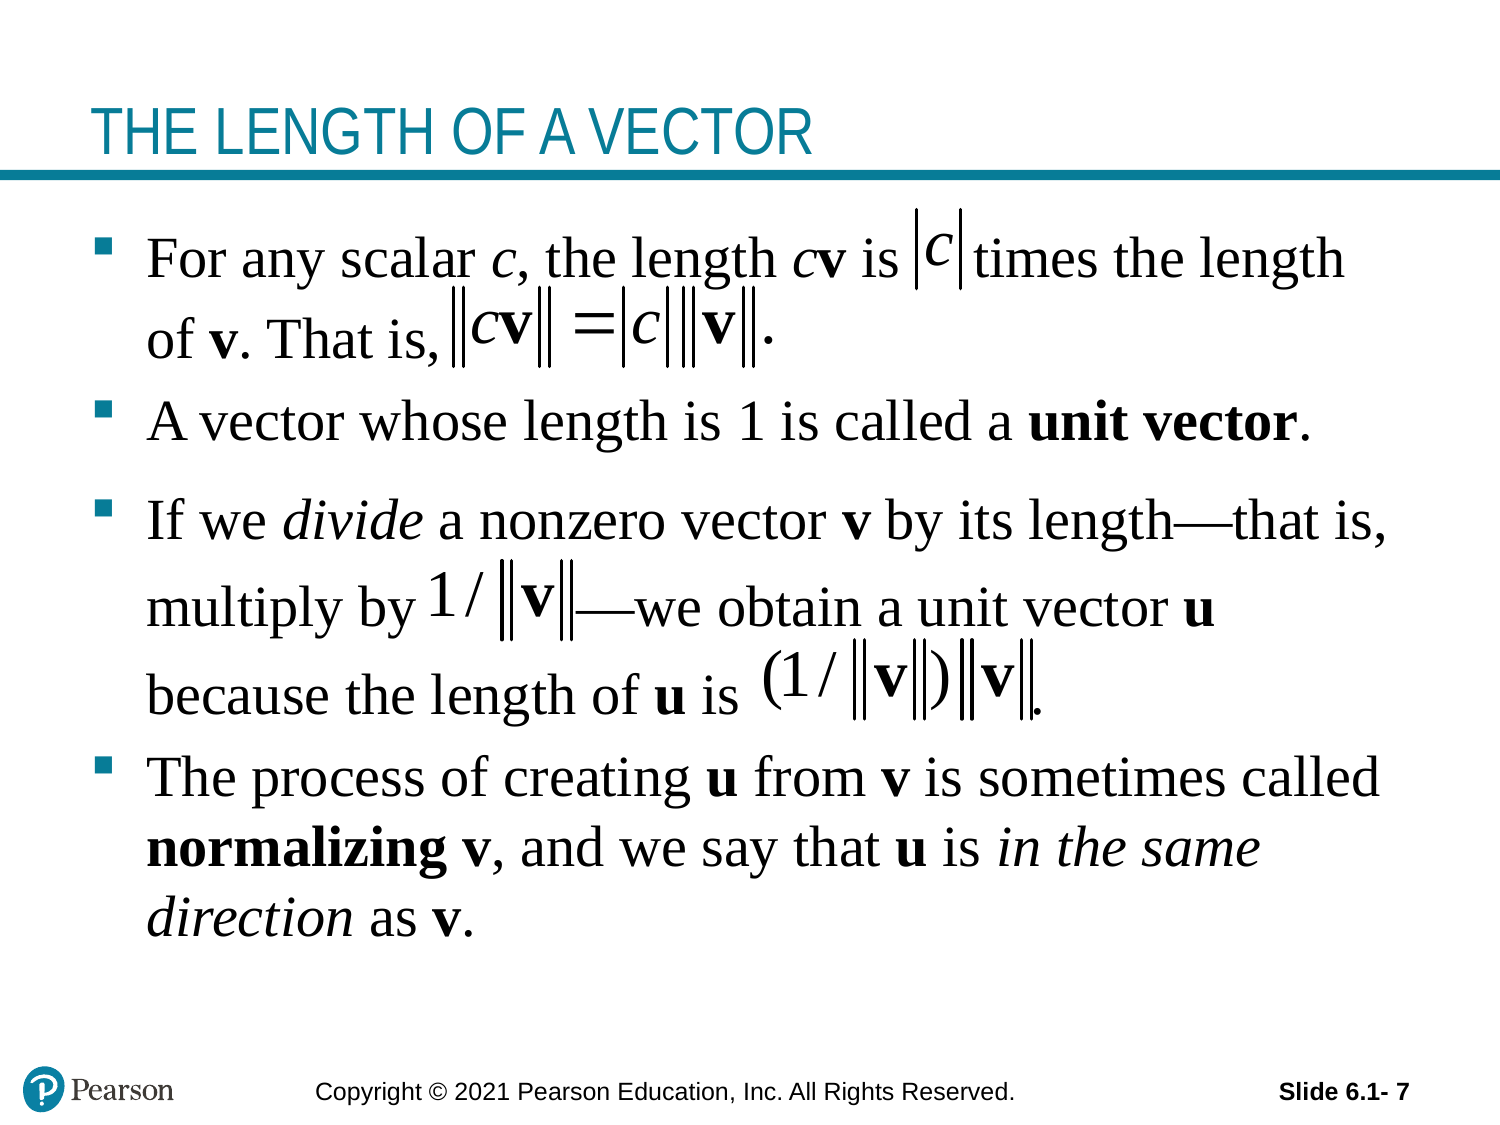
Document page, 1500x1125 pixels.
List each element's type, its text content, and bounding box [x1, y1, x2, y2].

title THE LENGTH OF A VECTOR [75, 0, 1425, 175]
list For any scalar c, the length cv is times the length of v. That is, A vector whose length is 1 is called a unit vector. If we divide a nonzero vector v by its length—that is, multiply by —we obtain a unit vector u because the length of u is . The process of creating u from v is sometimes called normalizing v, and we say that u is in the same direction as v. [75, 200, 1413, 1013]
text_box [759, 633, 1039, 726]
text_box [910, 203, 970, 295]
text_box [447, 281, 778, 373]
footer Copyright © 2021 Pearson Education, Inc. All Rights Reserved. [300, 1034, 1113, 1113]
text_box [429, 554, 580, 646]
slide_number Slide 6.1- 7 [1113, 1034, 1425, 1113]
